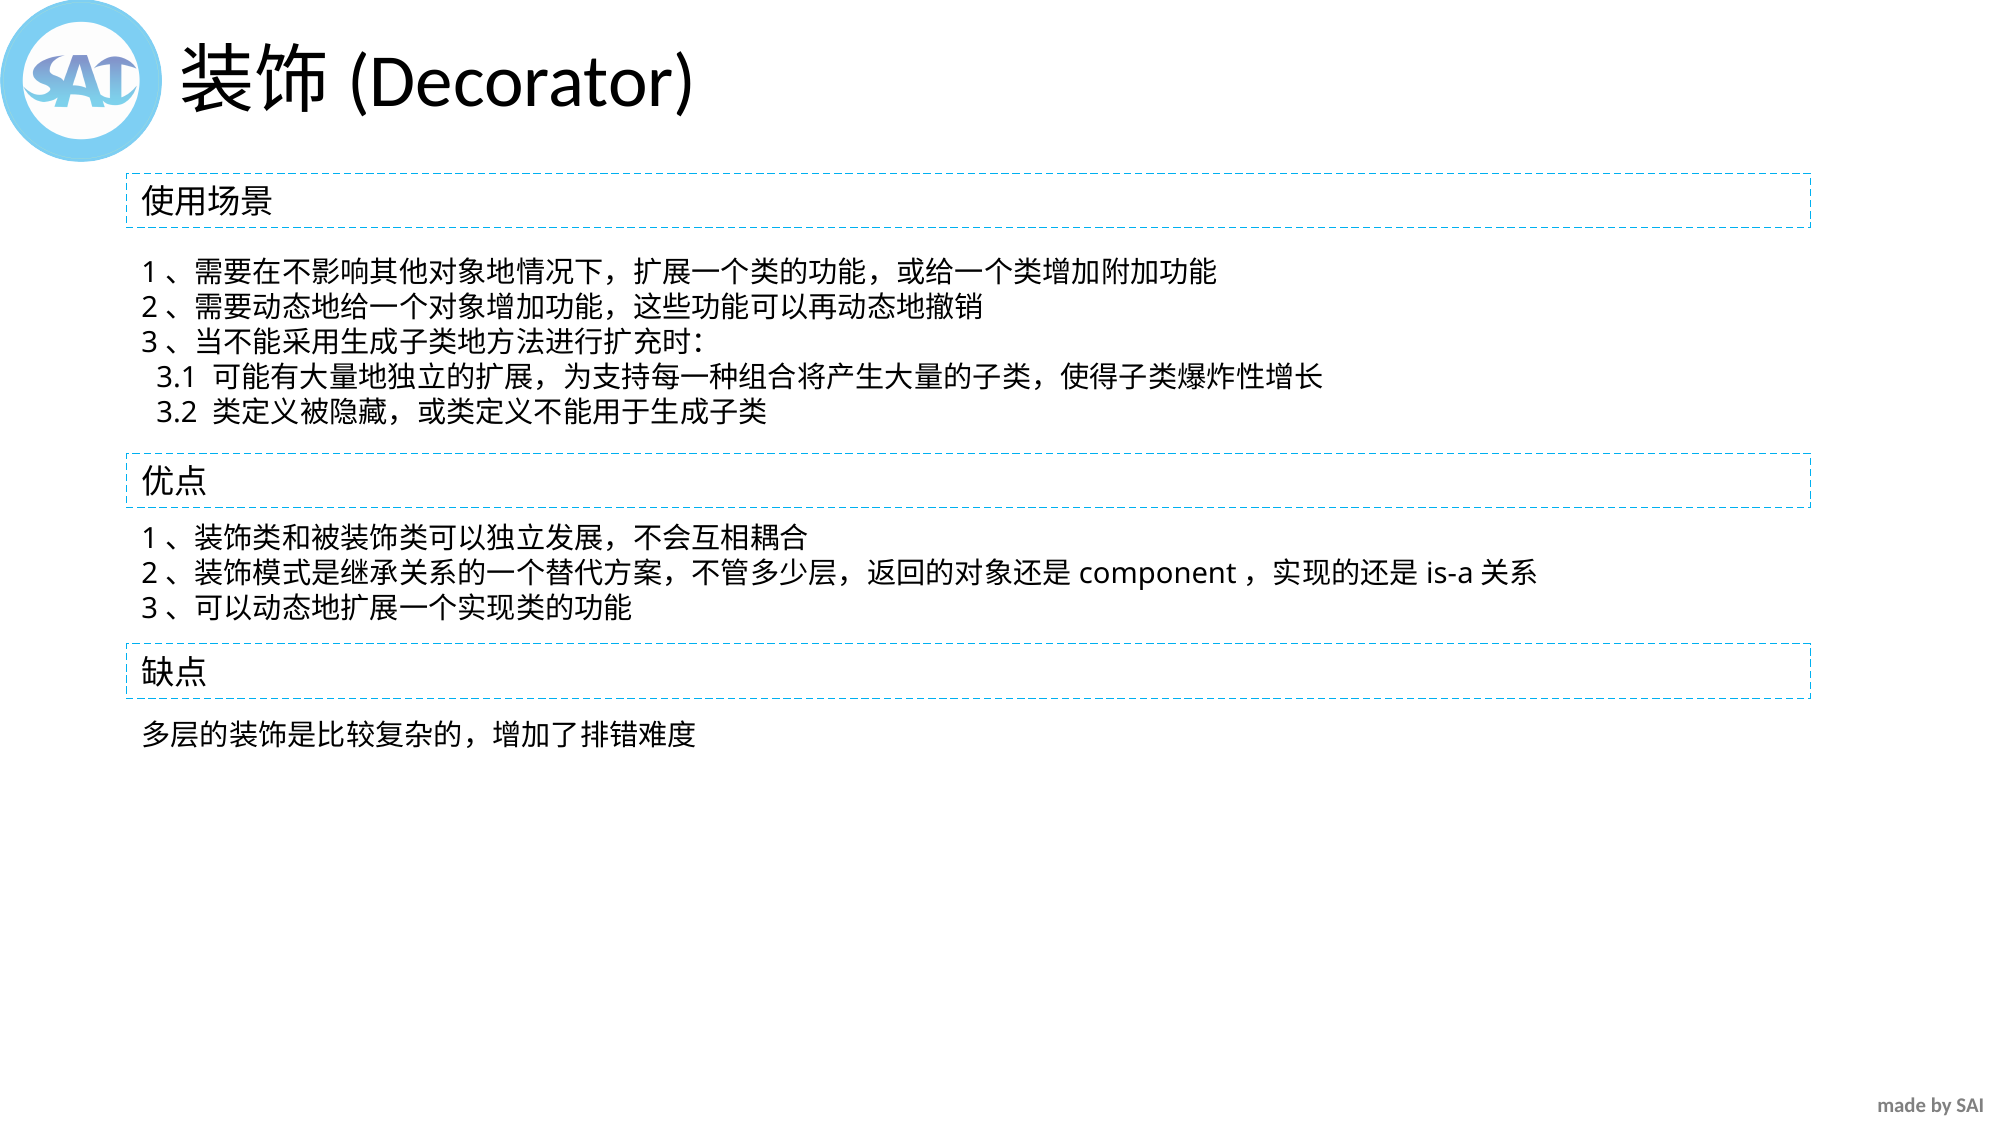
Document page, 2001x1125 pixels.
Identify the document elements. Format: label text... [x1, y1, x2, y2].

text_box 使用场景 [126, 173, 1811, 228]
text_box 缺点 [126, 643, 1811, 699]
text_box 优点 [126, 453, 1811, 508]
text_box 多层的装饰是比较复杂的，增加了排错难度 [126, 709, 1811, 760]
text_box 1、需要在不影响其他对象地情况下，扩展一个类的功能，或给一个类增加附加功能 2、需要动态地给一个对象增加功能，这些功能可以再动态地撤销 3、当不能采用生成子类地方法进行扩充时： 3.1 可能有大量地独立的扩展，为支持每一种组合将产生大量的子类，使得子类爆炸性增长 3.2 类定义被隐藏，或类定义不能用于生成子类 [126, 245, 1811, 436]
text_box 装饰(Decorator) [164, 23, 723, 129]
text_box 1、装饰类和被装饰类可以独立发展，不会互相耦合 2、装饰模式是继承关系的一个替代方案，不管多少层，返回的对象还是component，实现的还是is-a关系 3、可以动态地扩展一个实现类的功能 [126, 512, 1811, 633]
